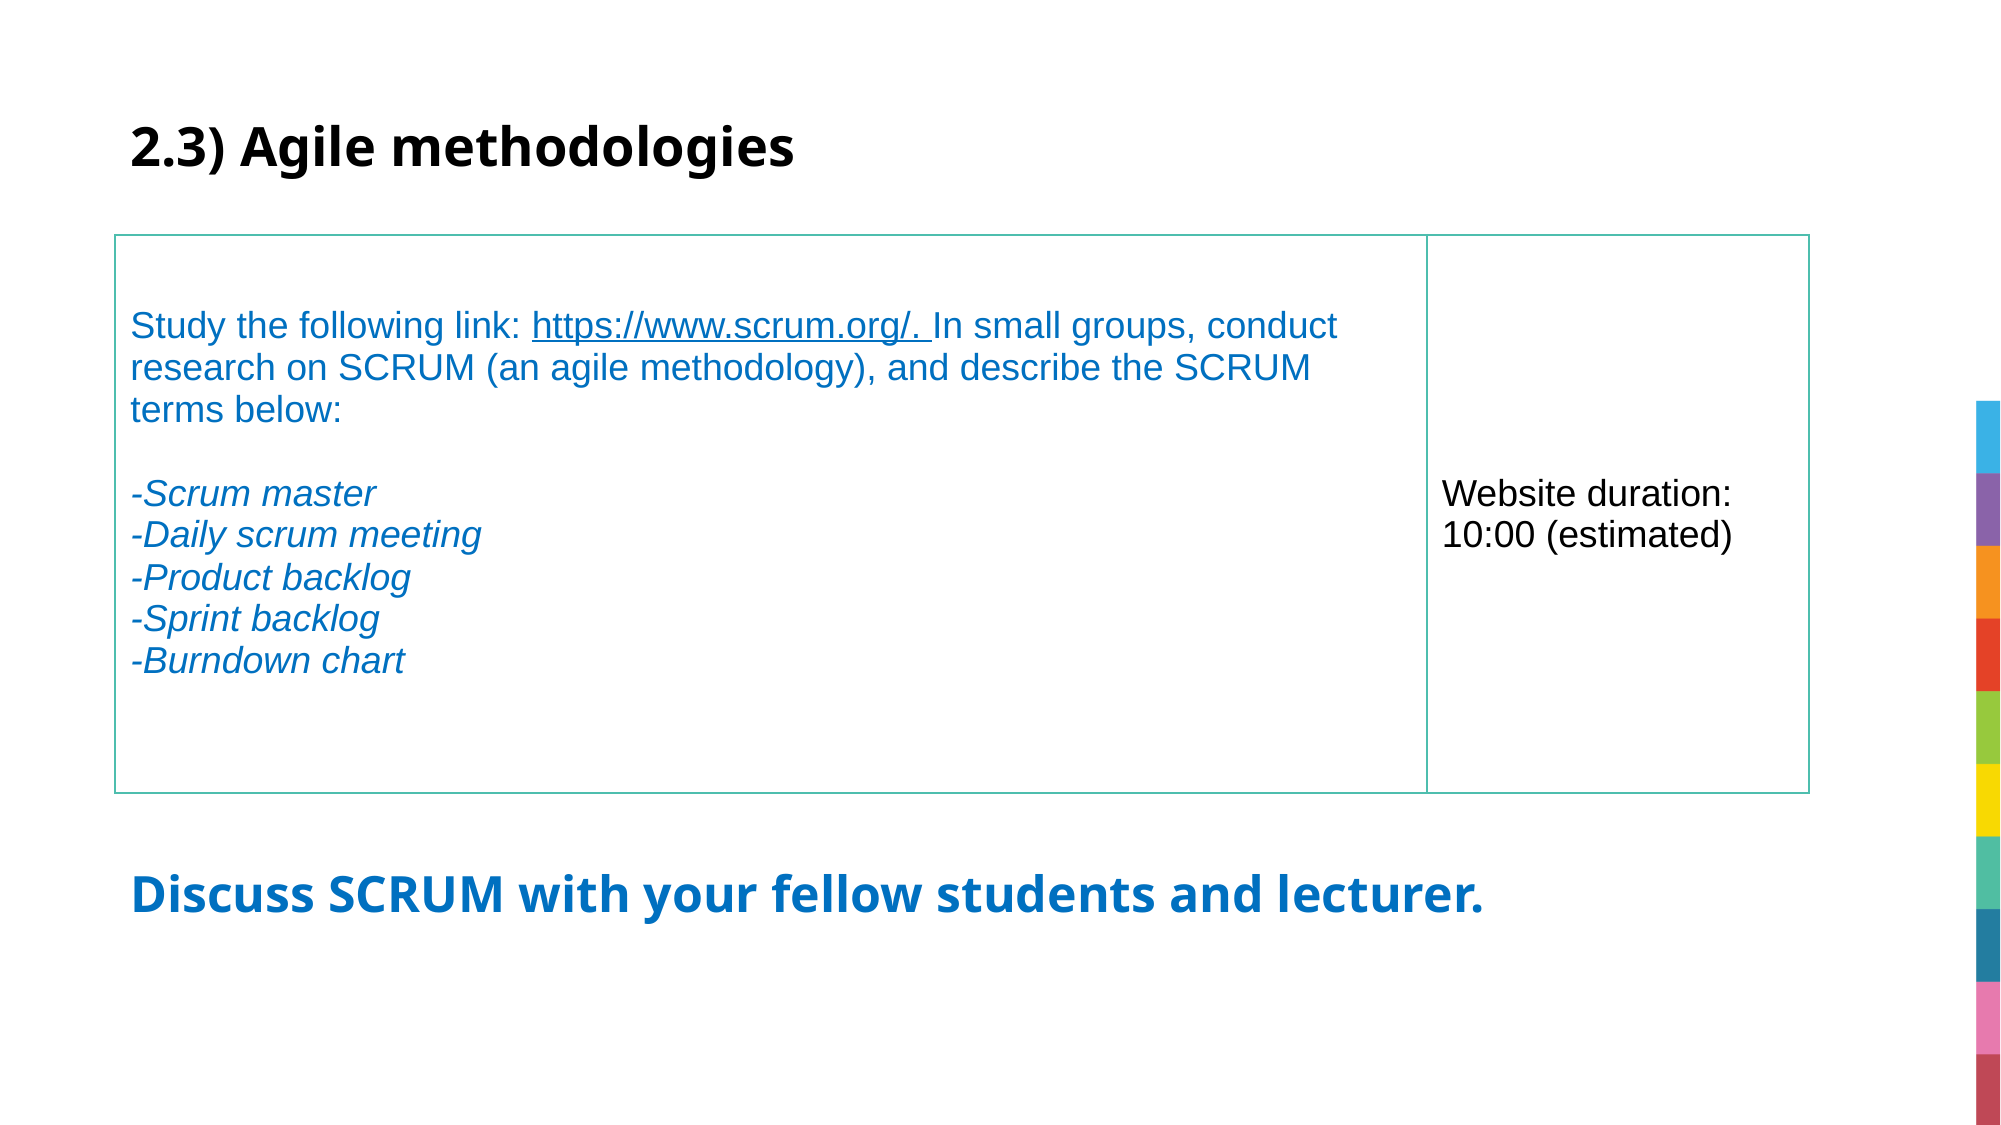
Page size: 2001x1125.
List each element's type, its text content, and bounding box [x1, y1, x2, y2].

text_box Discuss SCRUM with your fellow students and lecturer. [115, 836, 1709, 945]
table_header Website duration: 10:00 (estimated) [1428, 236, 1808, 792]
title 2.3) Agile methodologies [115, 111, 1863, 186]
table_header Study the following link: https://www.scrum.org/. In small groups, conduct research on SCRUM (an agile methodology), and describe the SCRUM terms below: -Scrum master -Daily scrum meeting -Product backlog -Sprint backlog -Burndown chart [116, 236, 1426, 792]
picture [1976, 402, 2001, 1125]
